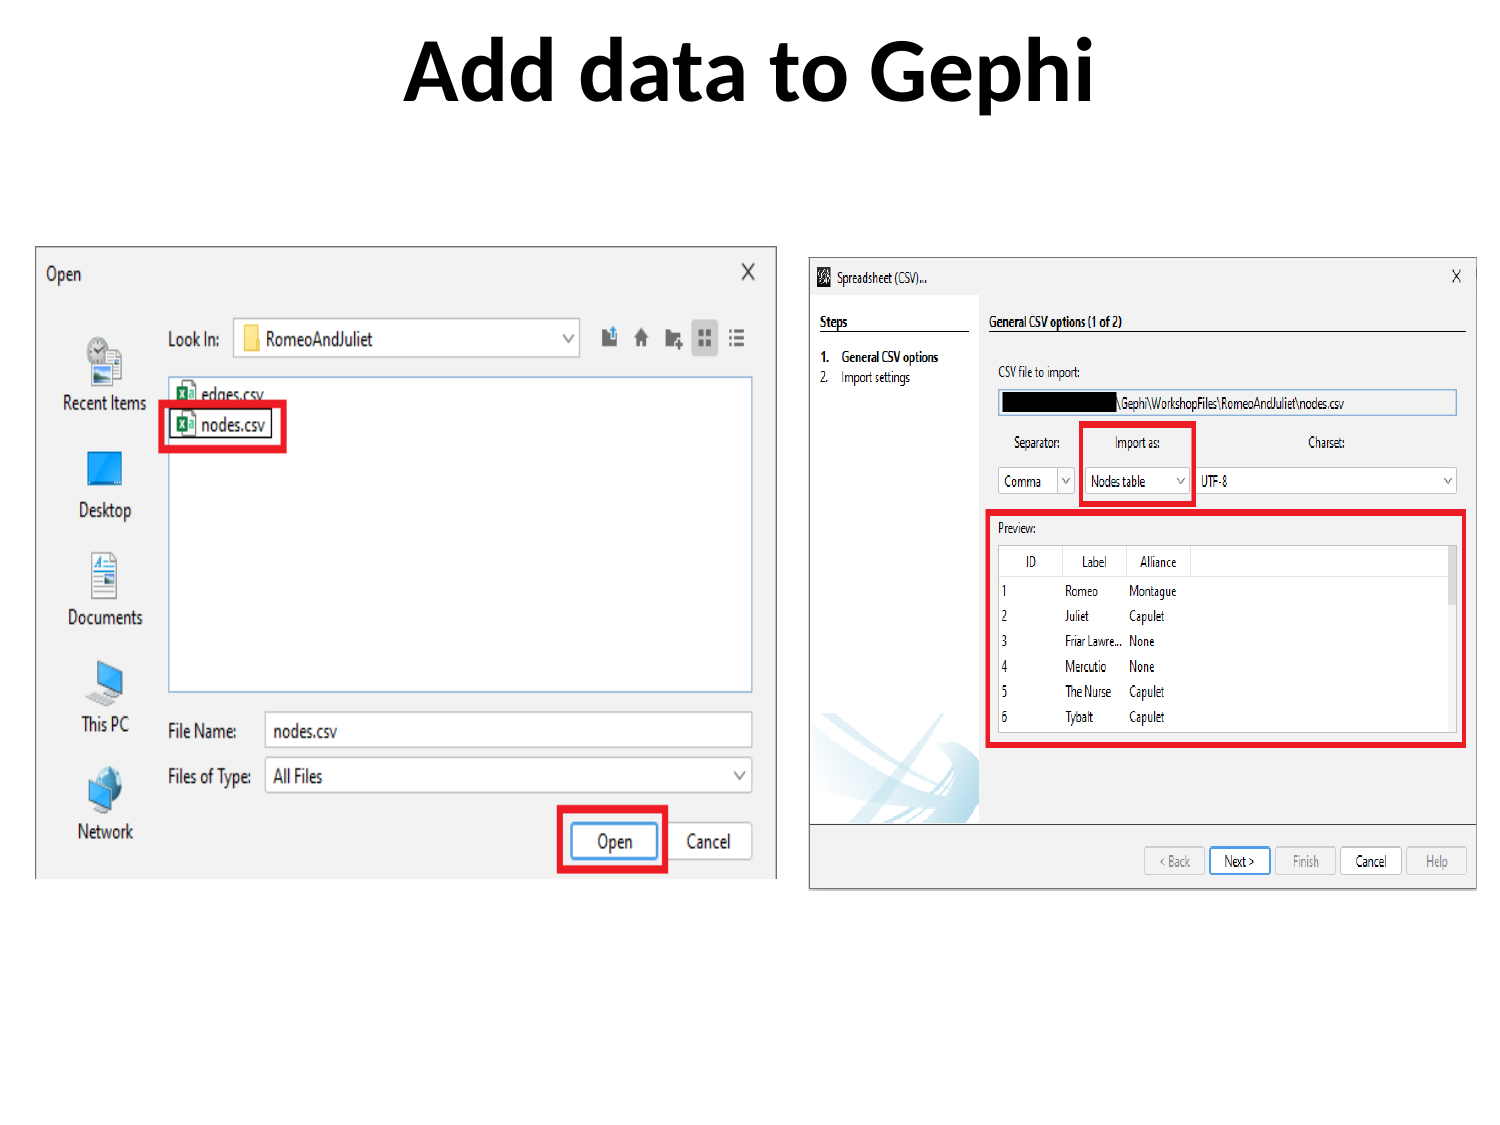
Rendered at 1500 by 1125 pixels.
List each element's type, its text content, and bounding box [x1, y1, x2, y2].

title Add data to Gephi [75, 0, 1425, 129]
picture [34, 245, 777, 880]
picture [808, 257, 1477, 891]
